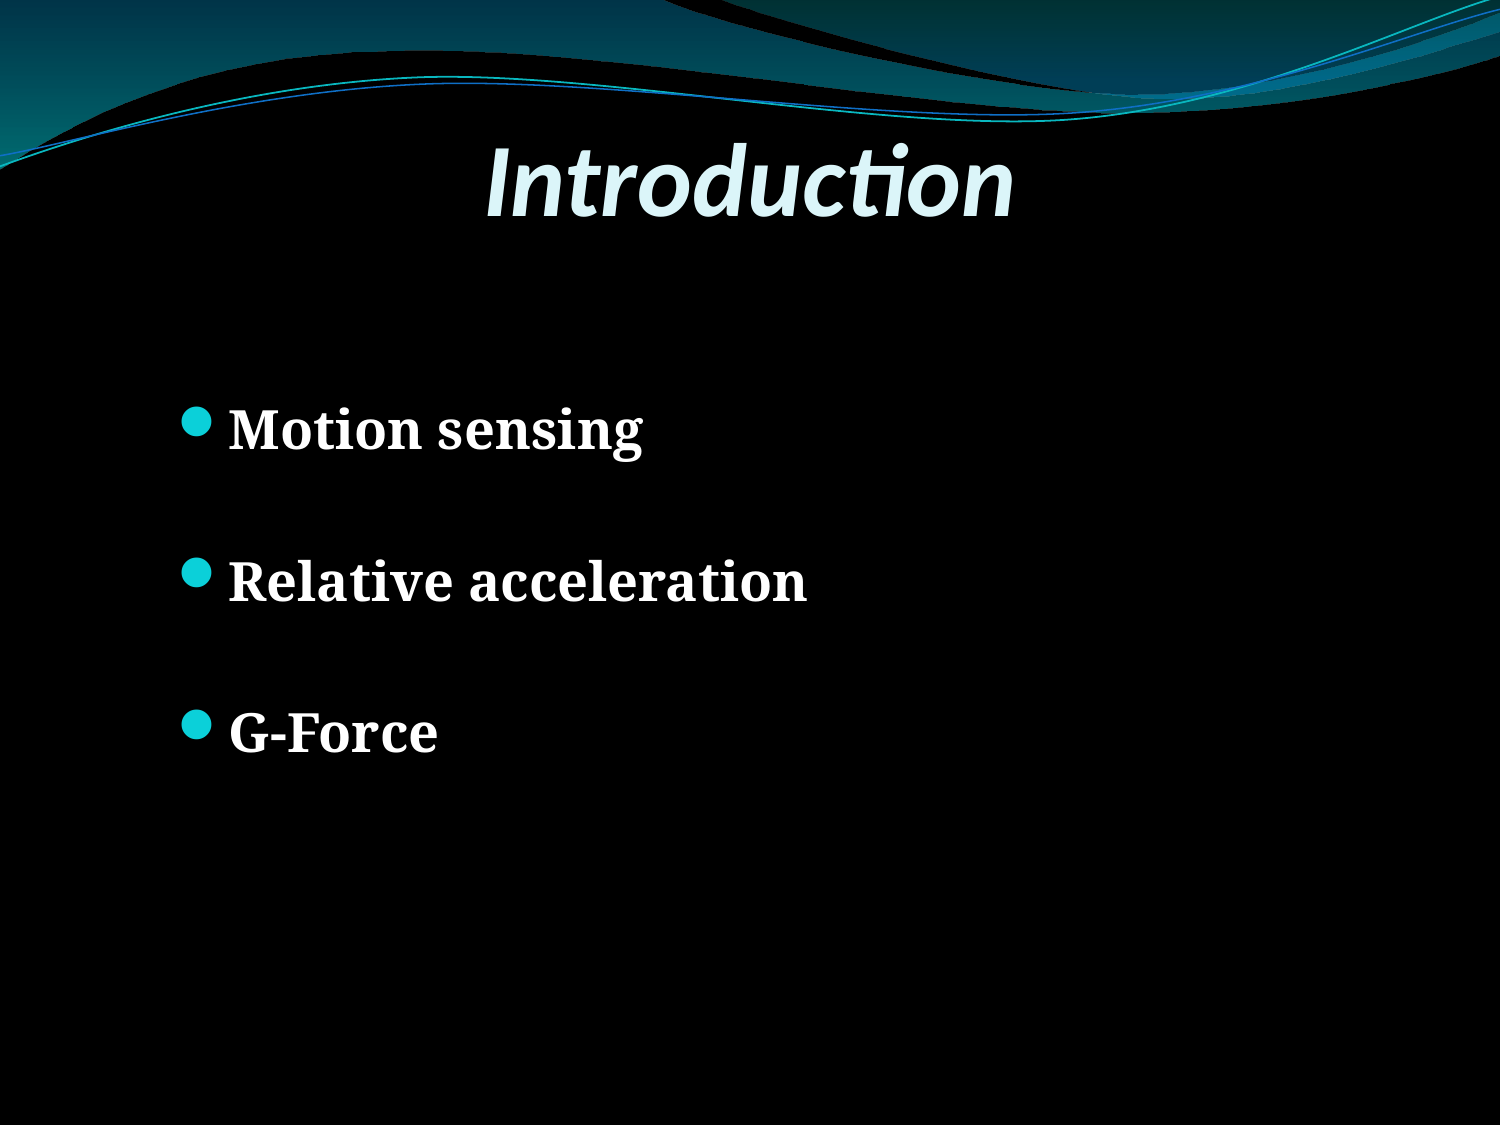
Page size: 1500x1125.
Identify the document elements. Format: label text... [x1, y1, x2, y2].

title Introduction [75, 50, 1425, 238]
list Motion sensing Relative acceleration G-Force [162, 312, 1425, 875]
